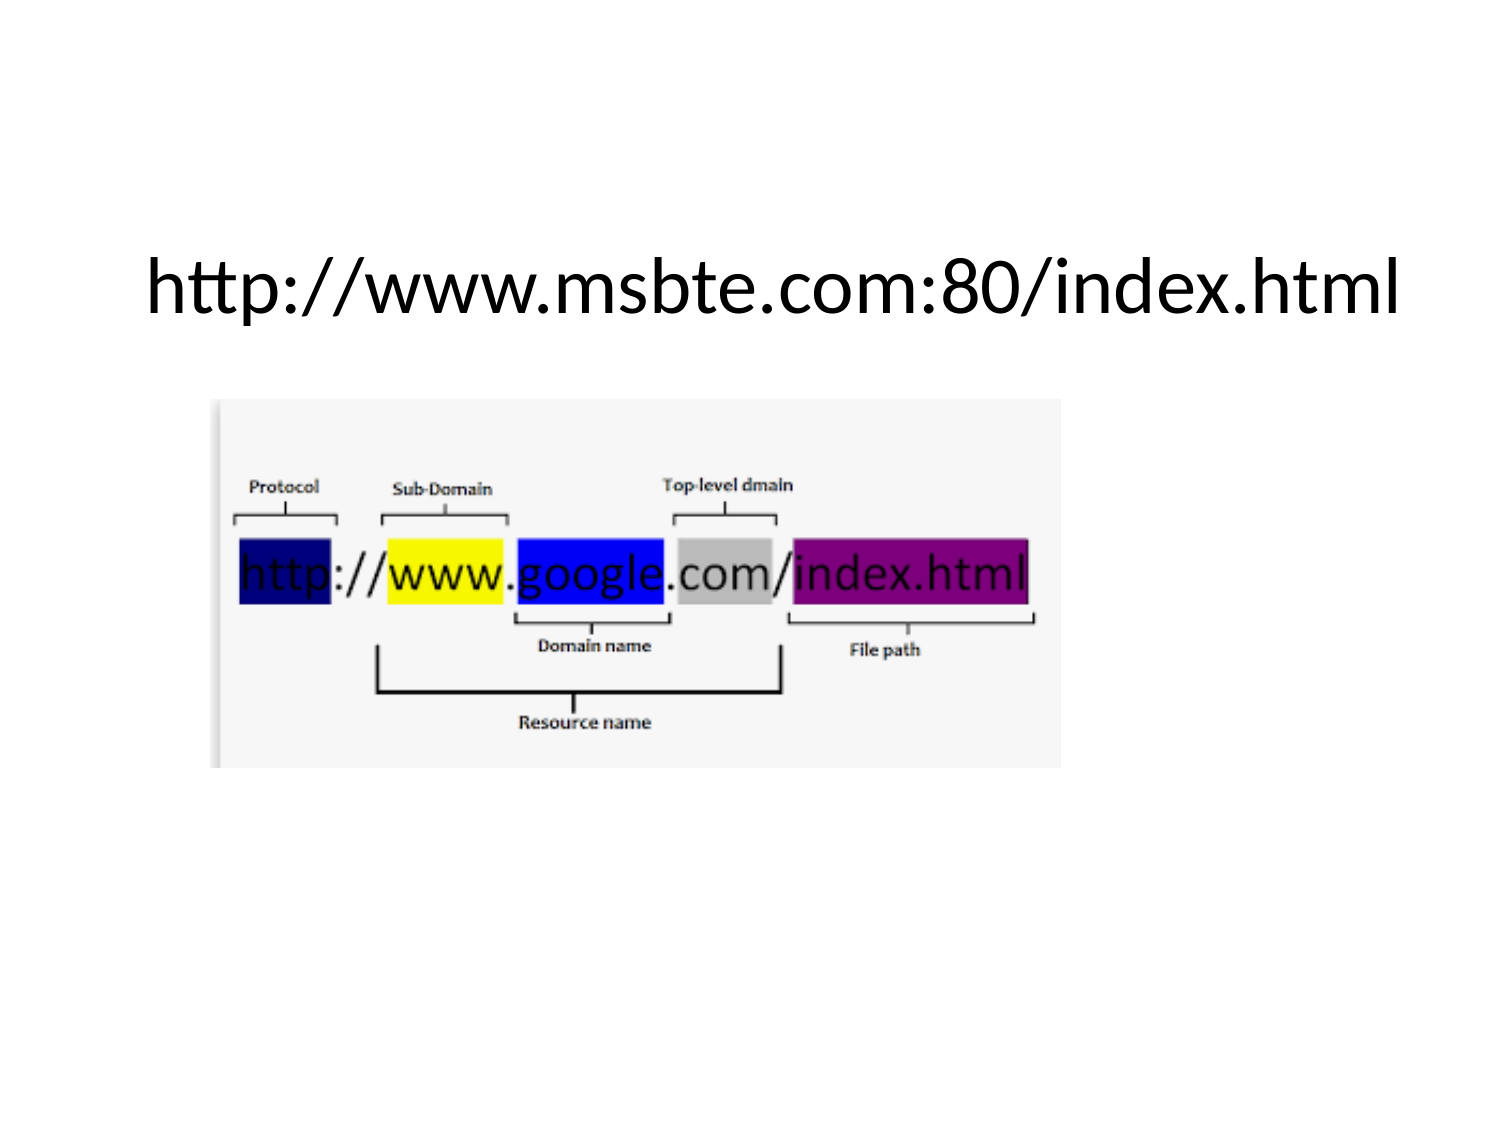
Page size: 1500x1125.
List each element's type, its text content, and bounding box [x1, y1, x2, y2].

title http://www.msbte.com:80/index.html [99, 187, 1450, 375]
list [210, 399, 1061, 769]
